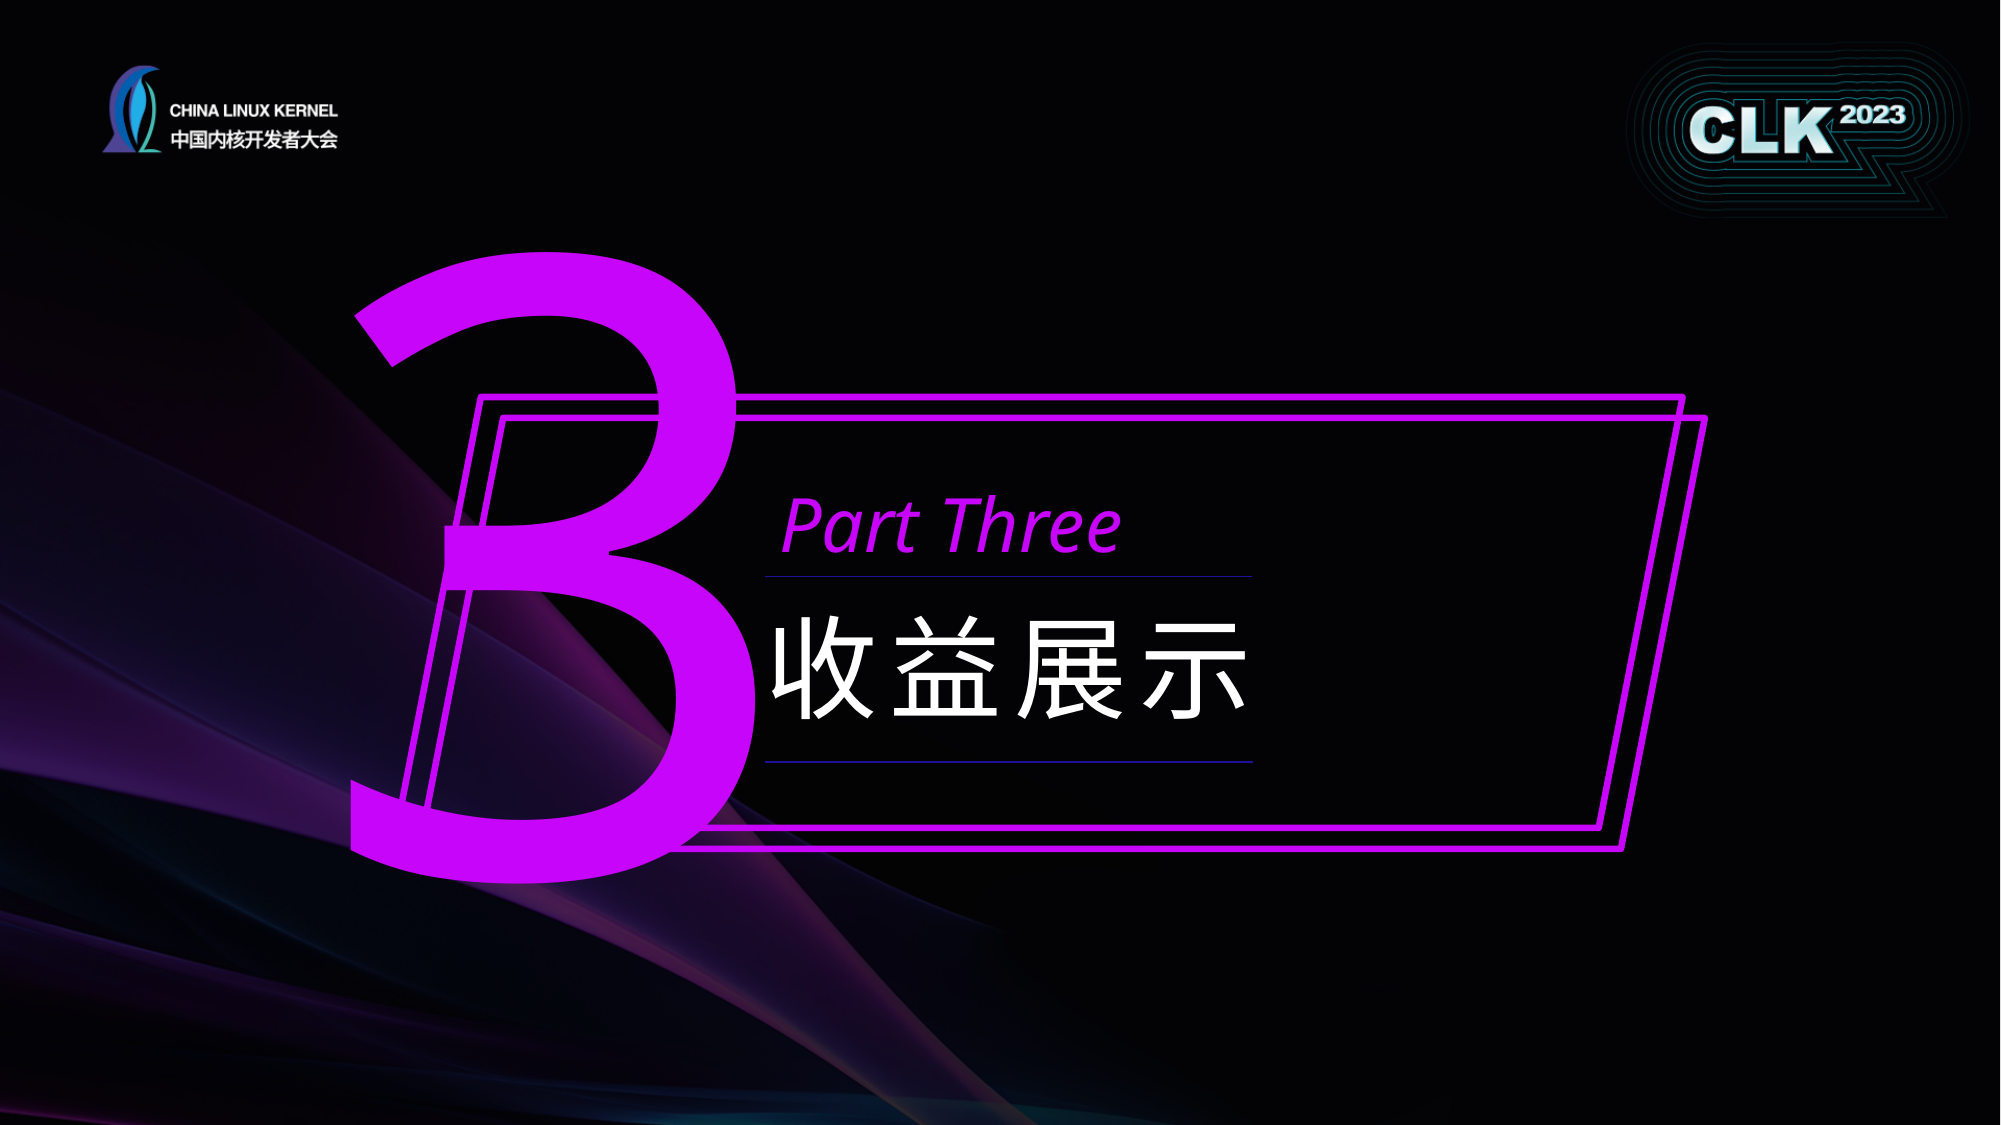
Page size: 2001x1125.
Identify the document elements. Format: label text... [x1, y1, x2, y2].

picture [0, 0, 2001, 1125]
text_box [764, 576, 1254, 763]
text_box [518, 393, 1686, 832]
text_box 3 [297, 7, 518, 1055]
text_box [518, 414, 1709, 853]
text_box 收益展示 [1258, 590, 1268, 741]
text_box 收益展示 [750, 590, 758, 741]
text_box Part Three [764, 470, 1219, 575]
